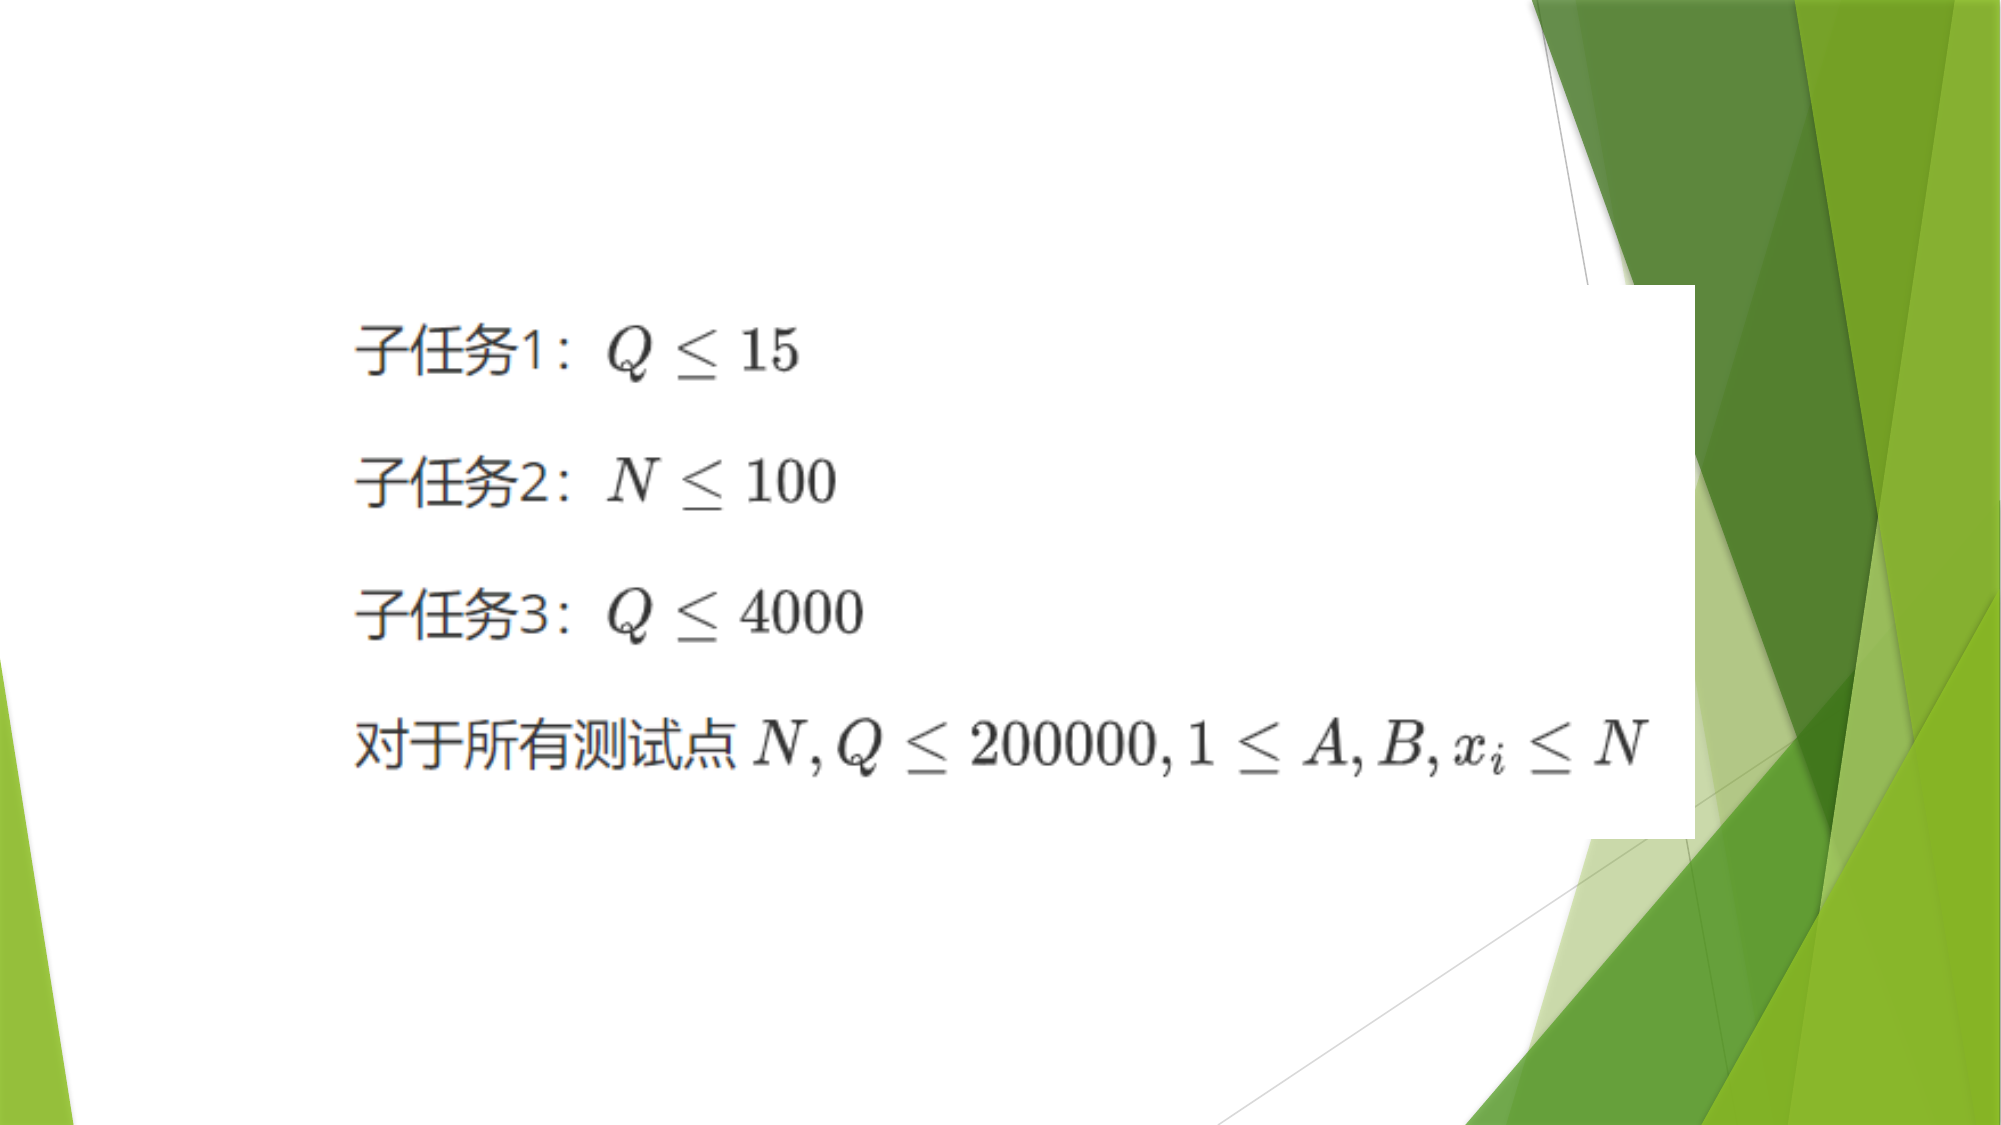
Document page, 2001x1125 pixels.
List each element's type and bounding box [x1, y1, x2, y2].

picture [305, 285, 1695, 840]
